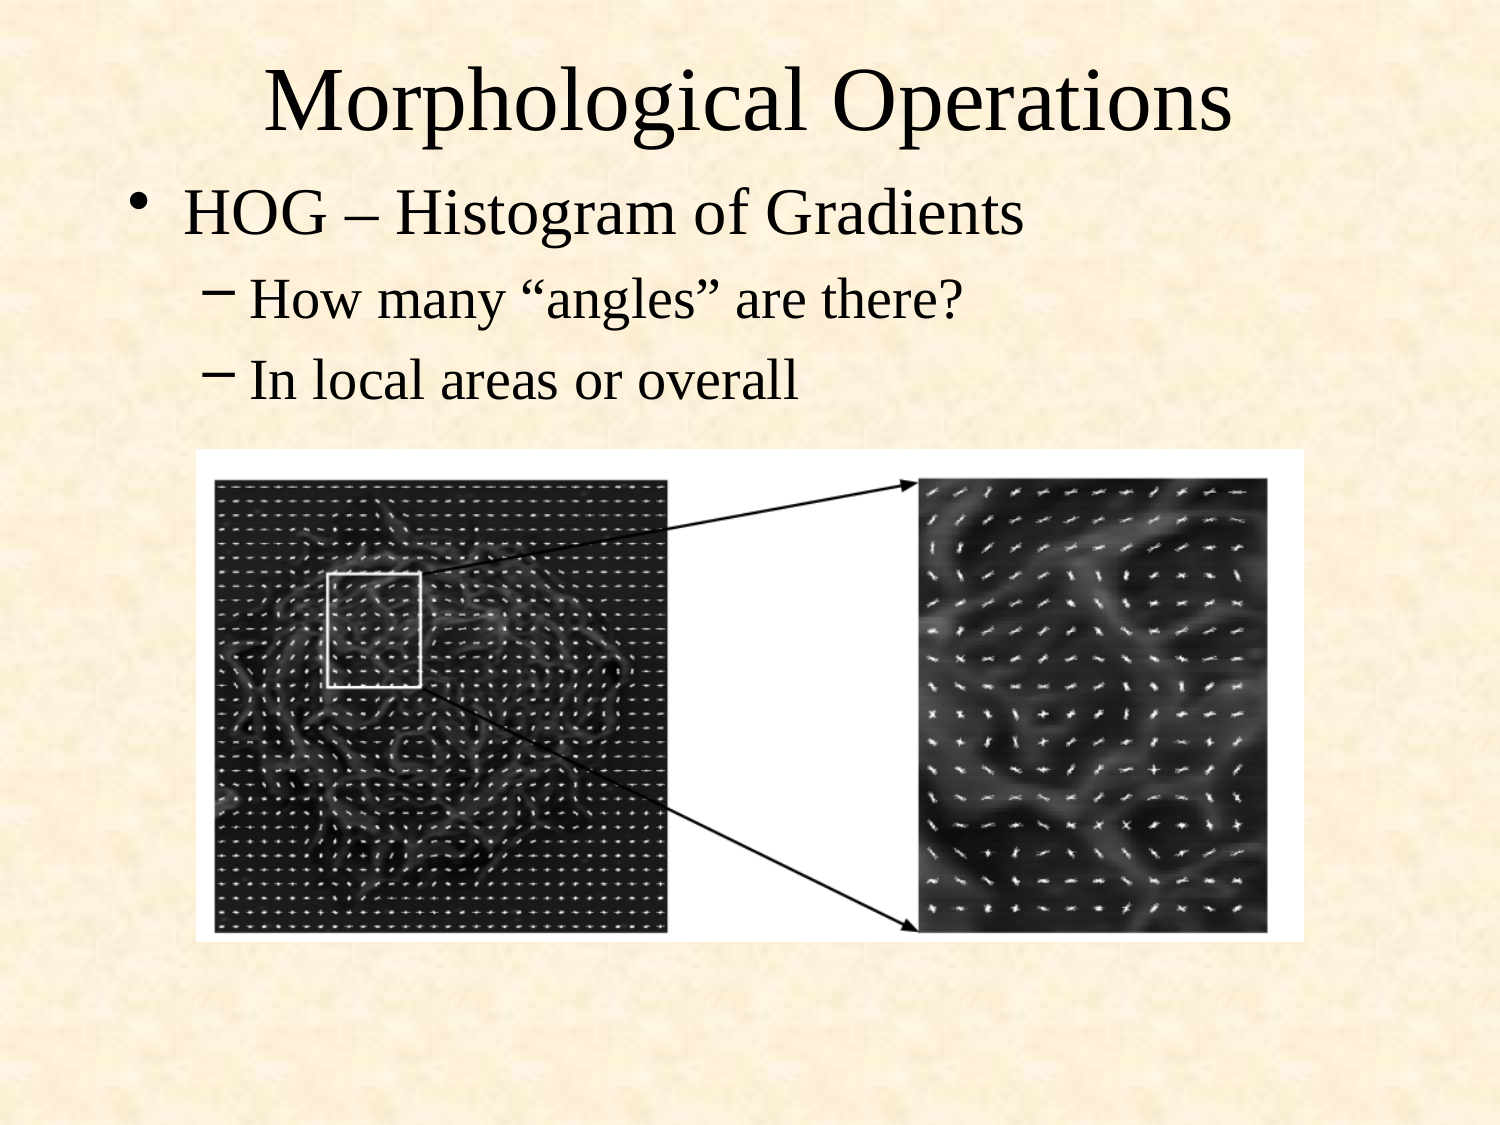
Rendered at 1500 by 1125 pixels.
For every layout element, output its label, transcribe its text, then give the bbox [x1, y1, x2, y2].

title Morphological Operations [112, 0, 1388, 160]
picture [0, 0, 1500, 1125]
list HOG – Histogram of Gradients How many “angles” are there? In local areas or overall [112, 160, 1388, 836]
